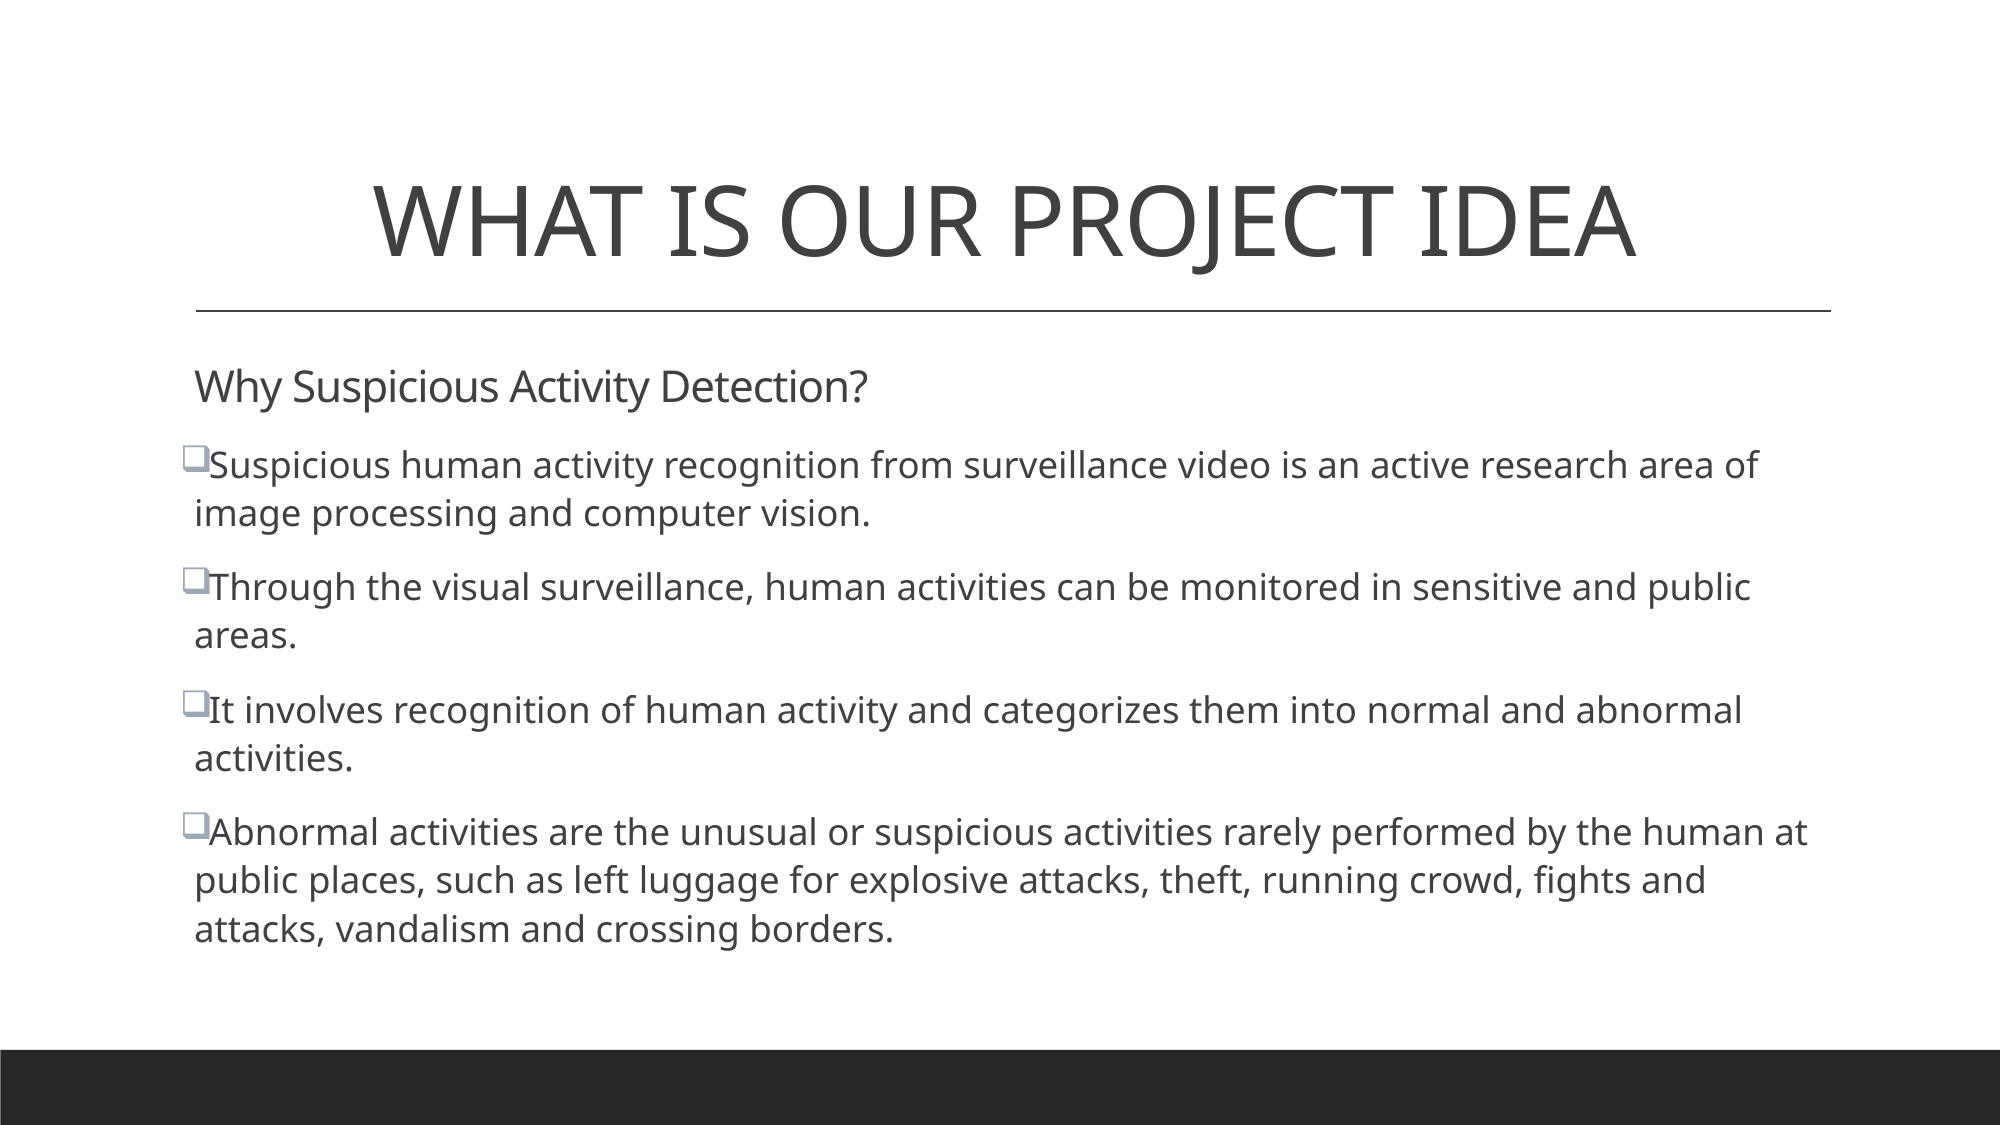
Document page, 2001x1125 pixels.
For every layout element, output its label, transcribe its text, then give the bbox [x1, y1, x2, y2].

title WHAT IS OUR PROJECT IDEA [180, 47, 1830, 285]
list Why Suspicious Activity Detection? Suspicious human activity recognition from surveillance video is an active research area of image processing and computer vision. Through the visual surveillance, human activities can be monitored in sensitive and public areas. It involves recognition of human activity and categorizes them into normal and abnormal activities. Abnormal activities are the unusual or suspicious activities rarely performed by the human at public places, such as left luggage for explosive attacks, theft, running crowd, fights and attacks, vandalism and crossing borders. [180, 345, 1830, 963]
